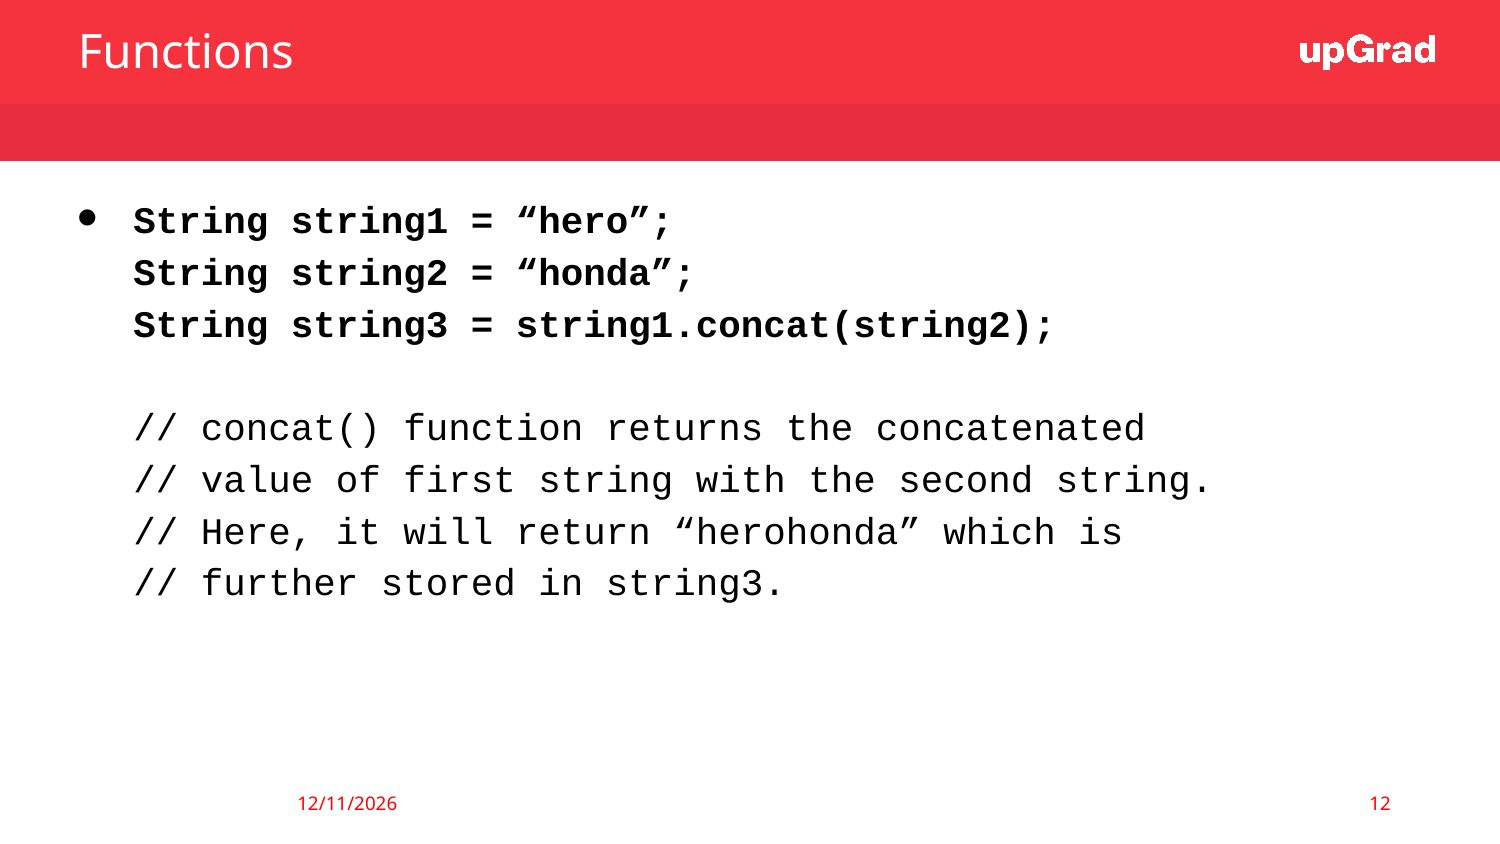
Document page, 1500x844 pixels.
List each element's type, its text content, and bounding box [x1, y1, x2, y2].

text_box Functions [63, 20, 768, 87]
text_box <number> [1068, 782, 1406, 827]
text_box 06/01/2021 [282, 782, 620, 827]
text_box [0, 102, 1500, 163]
picture [1300, 34, 1435, 70]
text_box String string1 = “hero”; String string2 = “honda”; String string3 = string1.concat(string2); // concat() function returns the concatenated // value of first string with the second string. // Here, it will return “herohonda” which is // further stored in string3. [43, 182, 1492, 611]
